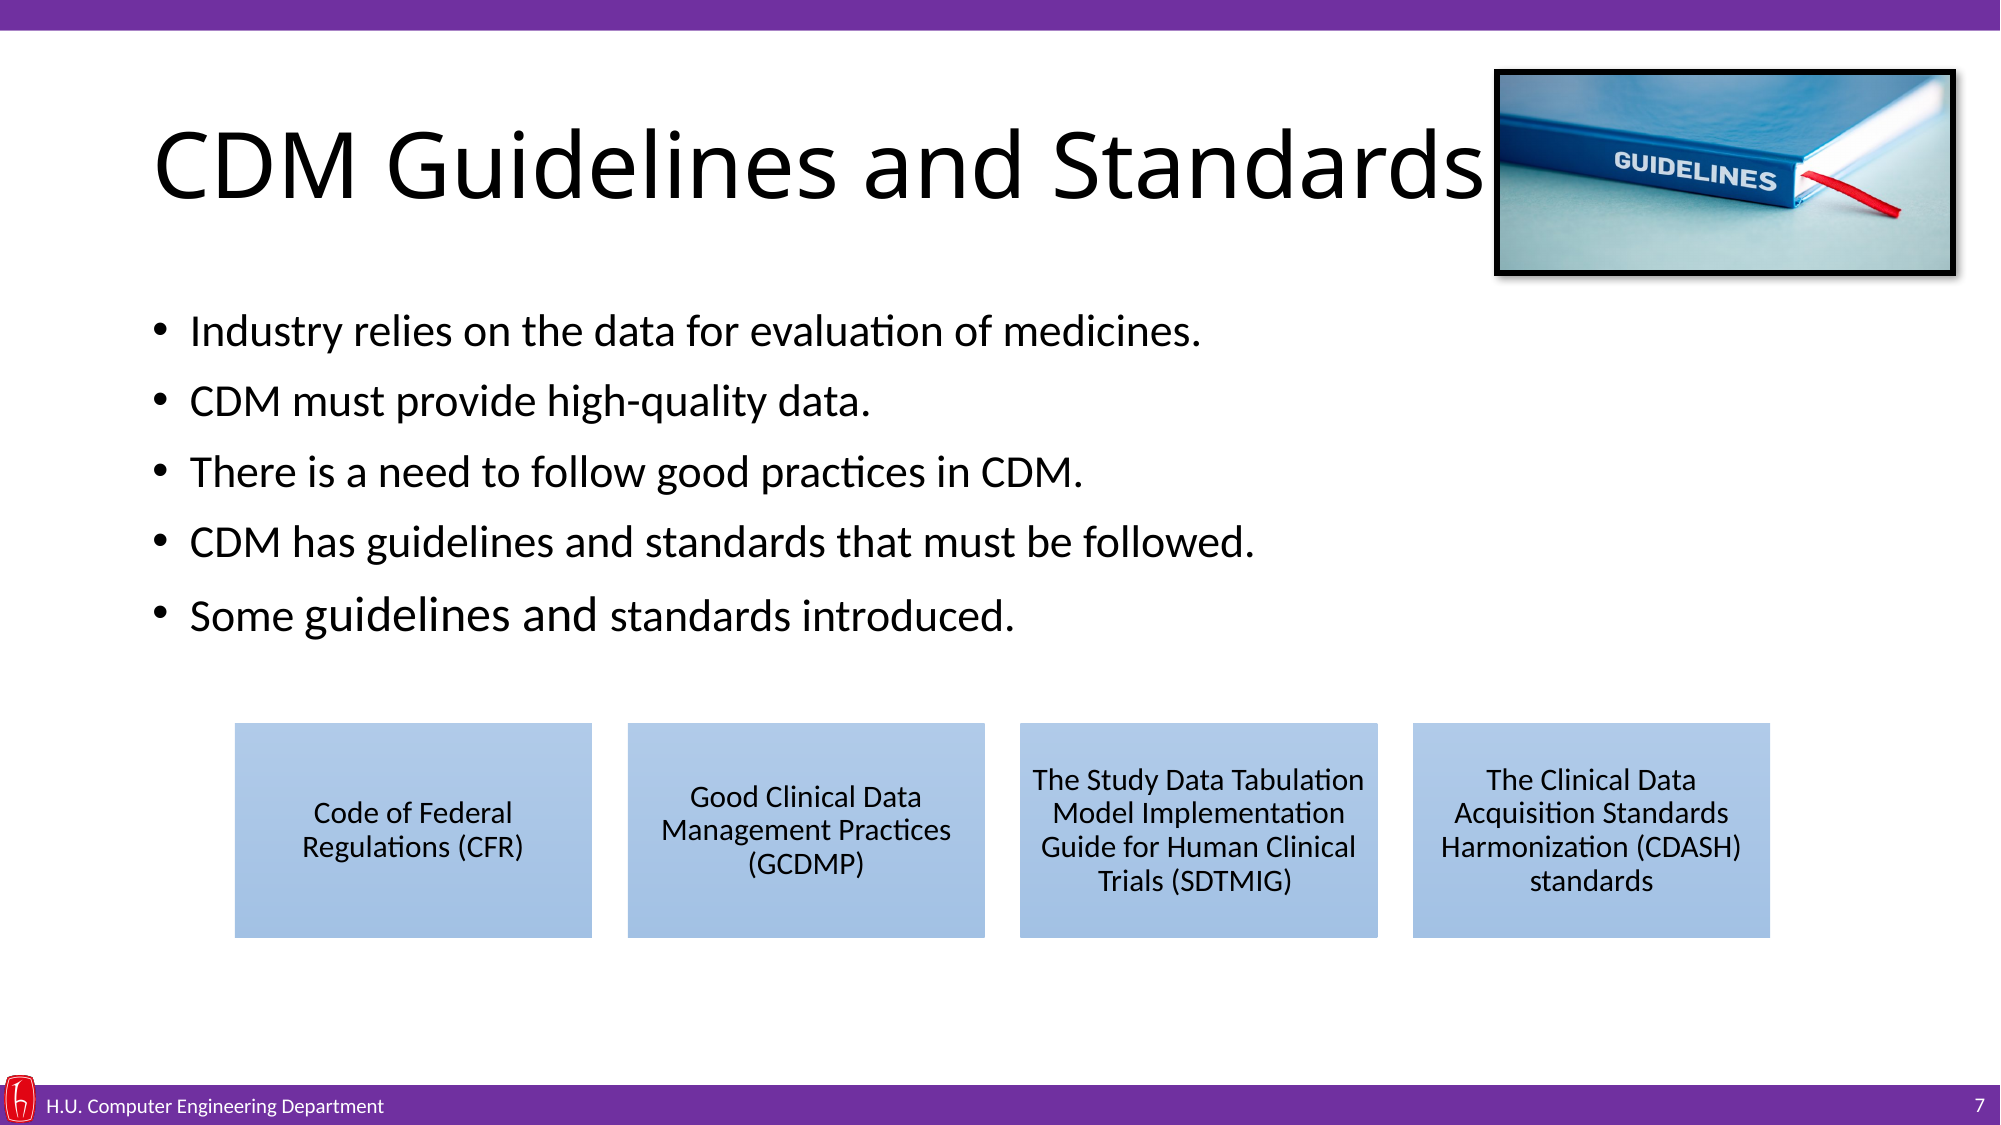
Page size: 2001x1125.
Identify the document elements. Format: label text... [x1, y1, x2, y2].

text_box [234, 694, 1771, 967]
slide_number 7 [1839, 1084, 2000, 1124]
list Industry relies on the data for evaluation of medicines. CDM must provide high-quality data. There is a need to follow good practices in CDM. CDM has guidelines and standards that must be followed. Some guidelines and standards introduced. [137, 299, 1863, 1014]
picture [1499, 74, 1950, 270]
title CDM Guidelines and Standards [137, 59, 1863, 278]
picture [4, 1075, 36, 1123]
